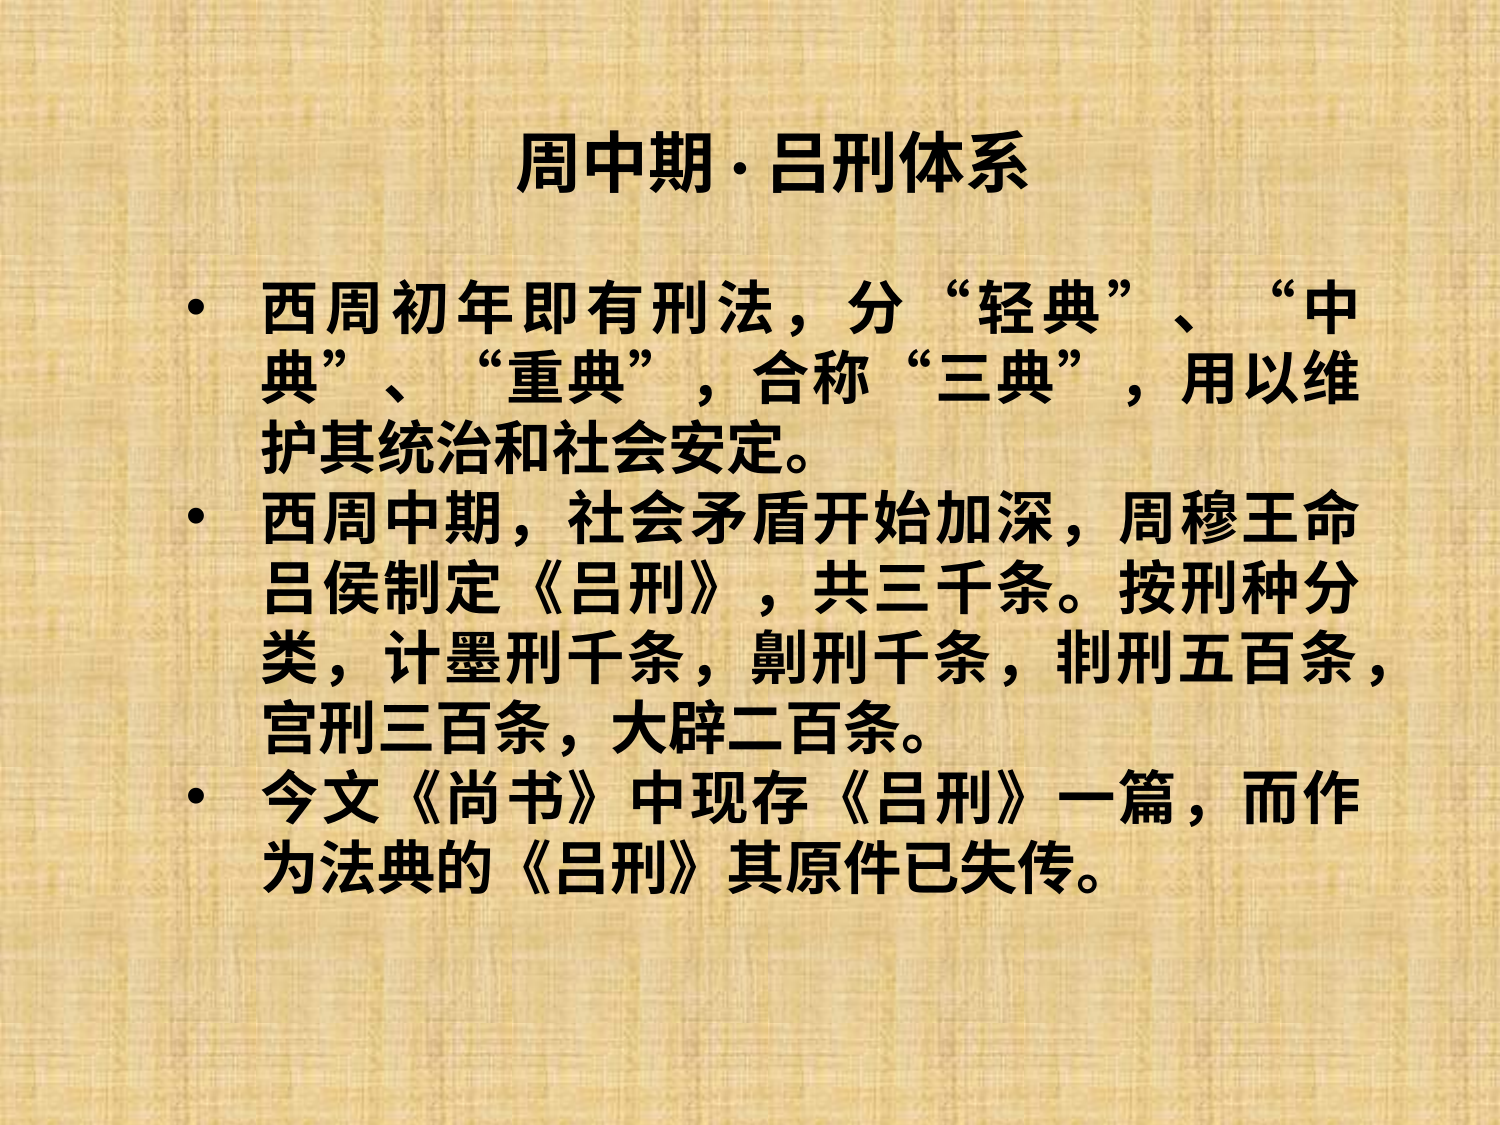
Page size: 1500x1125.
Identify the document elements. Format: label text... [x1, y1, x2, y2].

picture [0, 0, 1500, 1125]
text_box 周中期·吕刑体系 西周初年即有刑法，分“轻典”、“中典”、“重典”，合称“三典”，用以维护其统治和社会安定。 西周中期，社会矛盾开始加深，周穆王命吕侯制定《吕刑》，共三千条。按刑种分类，计墨刑千条，劓刑千条，剕刑五百条，宫刑三百条，大辟二百条。 今文《尚书》中现存《吕刑》一篇，而作为法典的《吕刑》其原件已失传。 [171, 113, 1376, 909]
